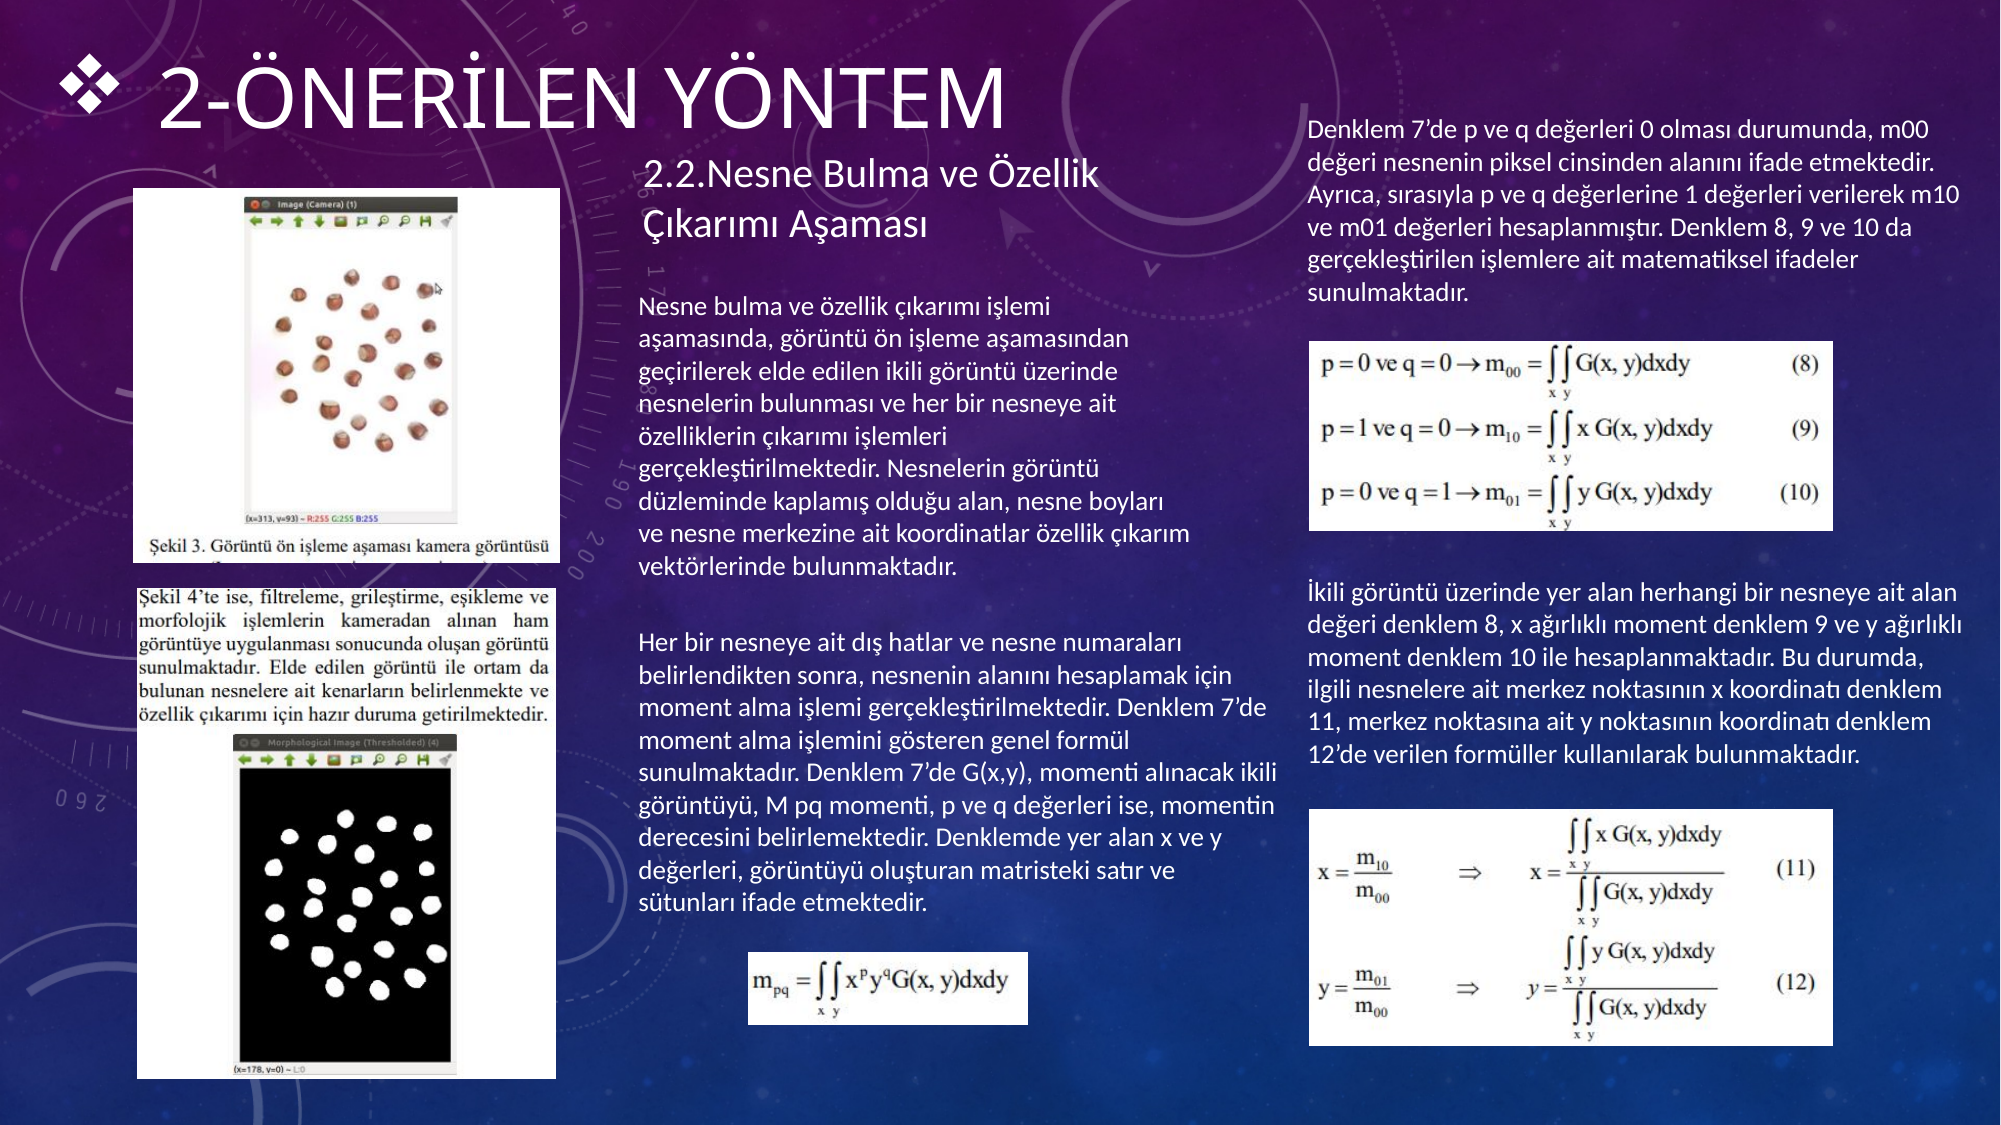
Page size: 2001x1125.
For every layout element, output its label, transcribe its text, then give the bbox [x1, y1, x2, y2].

subtitle 2.2.Nesne Bulma ve Özellik Çıkarımı Aşaması [627, 138, 1134, 256]
title 2-önerilen yöntem [37, 7, 1047, 254]
text_box İkili görüntü üzerinde yer alan herhangi bir nesneye ait alan değeri denklem 8, x ağırlıklı moment denklem 9 ve y ağırlıklı moment denklem 10 ile hesaplanmaktadır. Bu durumda, ilgili nesnelere ait merkez noktasının x koordinatı denklem 11, merkez noktasına ait y noktasının koordinatı denklem 12’de verilen formüller kullanılarak bulunmaktadır. [1292, 566, 1981, 777]
picture [0, 0, 2001, 1125]
text_box Nesne bulma ve özellik çıkarımı işlemi aşamasında, görüntü ön işleme aşamasından geçirilerek elde edilen ikili görüntü üzerinde nesnelerin bulunması ve her bir nesneye ait özelliklerin çıkarımı işlemleri gerçekleştirilmektedir. Nesnelerin görüntü düzleminde kaplamış olduğu alan, nesne boyları ve nesne merkezine ait koordinatlar özellik çıkarım vektörlerinde bulunmaktadır. [623, 280, 1206, 588]
text_box Her bir nesneye ait dış hatlar ve nesne numaraları belirlendikten sonra, nesnenin alanını hesaplamak için moment alma işlemi gerçekleştirilmektedir. Denklem 7’de moment alma işlemini gösteren genel formül sunulmaktadır. Denklem 7’de G(x,y), momenti alınacak ikili görüntüyü, M pq momenti, p ve q değerleri ise, momentin derecesini belirlemektedir. Denklemde yer alan x ve y değerleri, görüntüyü oluşturan matristeki satır ve sütunları ifade etmektedir. [623, 617, 1293, 925]
text_box Denklem 7’de p ve q değerleri 0 olması durumunda, m00 değeri nesnenin piksel cinsinden alanını ifade etmektedir. Ayrıca, sırasıyla p ve q değerlerine 1 değerleri verilerek m10 ve m01 değerleri hesaplanmıştır. Denklem 8, 9 ve 10 da gerçekleştirilen işlemlere ait matematiksel ifadeler sunulmaktadır. [1292, 104, 2000, 314]
